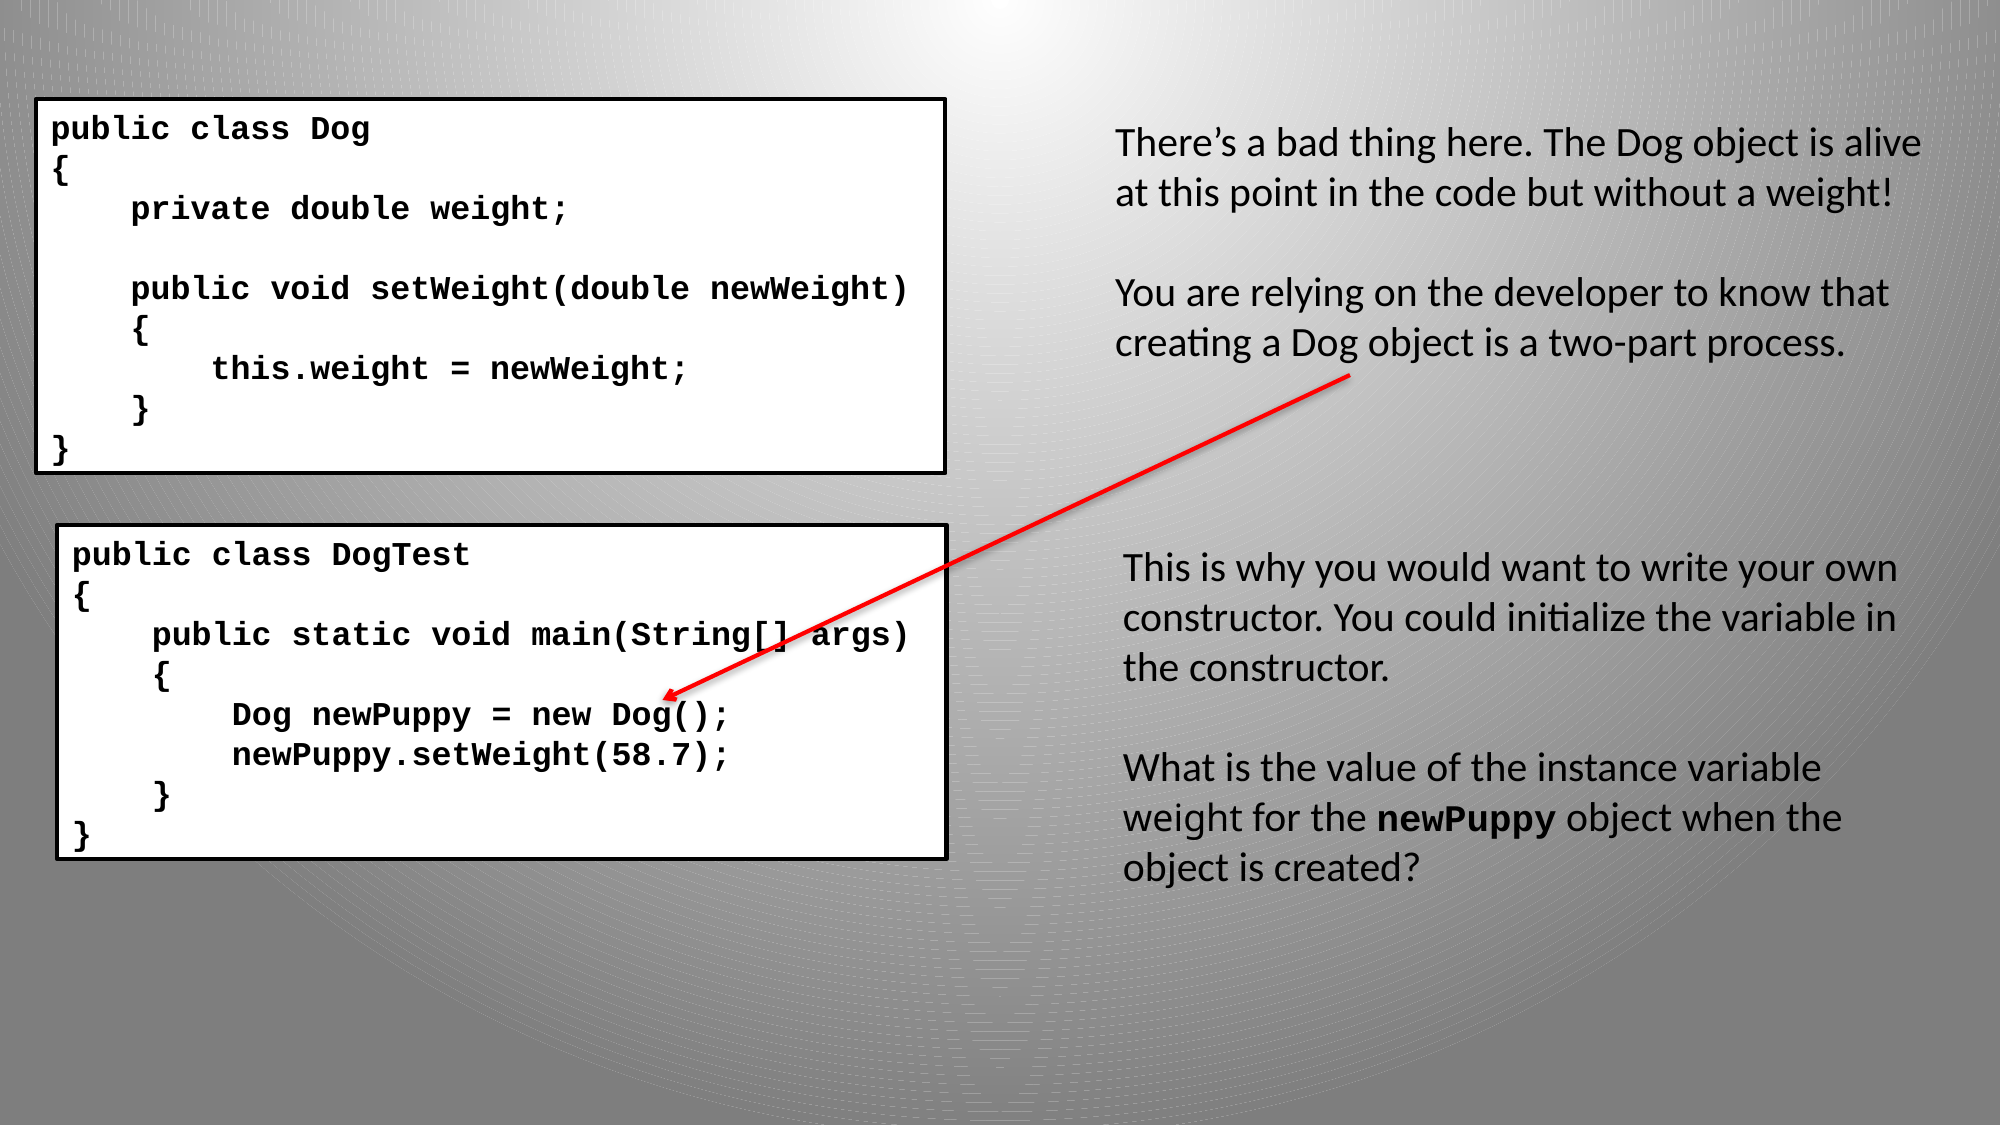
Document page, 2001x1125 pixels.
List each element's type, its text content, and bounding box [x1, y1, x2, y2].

text_box This is why you would want to write your own constructor. You could initialize the variable in the constructor. What is the value of the instance variable weight for the newPuppy object when the object is created? [1108, 532, 1914, 898]
text_box There’s a bad thing here. The Dog object is alive at this point in the code but without a weight! You are relying on the developer to know that creating a Dog object is a two-part process. [1100, 107, 1948, 373]
text_box public class DogTest { public static void main(String[] args) { Dog newPuppy = new Dog(); newPuppy.setWeight(58.7); } } [55, 523, 949, 861]
text_box public class Dog { private double weight; public void setWeight(double newWeight) { this.weight = newWeight; } } [34, 97, 947, 475]
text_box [662, 374, 1351, 701]
